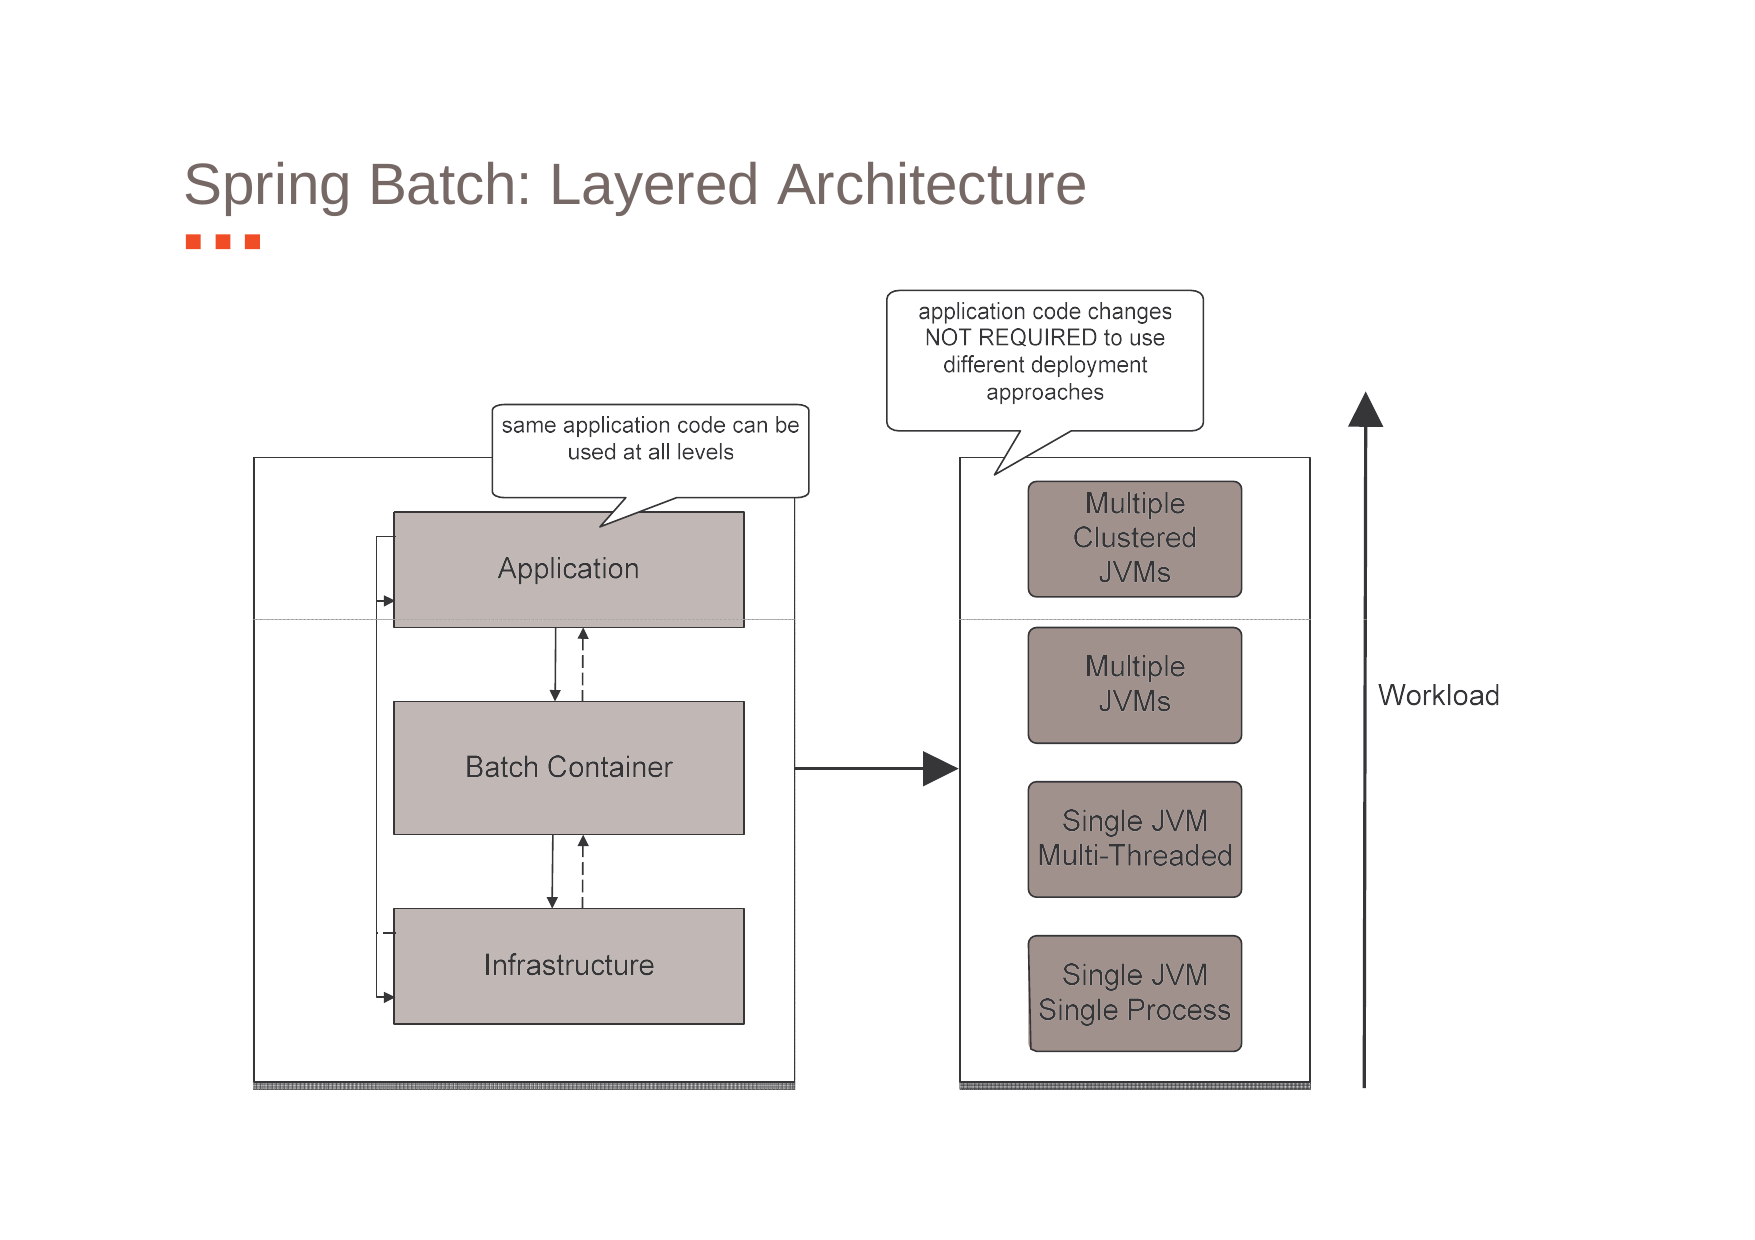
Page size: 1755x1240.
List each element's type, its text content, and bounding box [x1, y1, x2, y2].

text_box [126, 290, 1628, 1183]
title Spring Batch: Layered Architecture [181, 144, 1092, 289]
